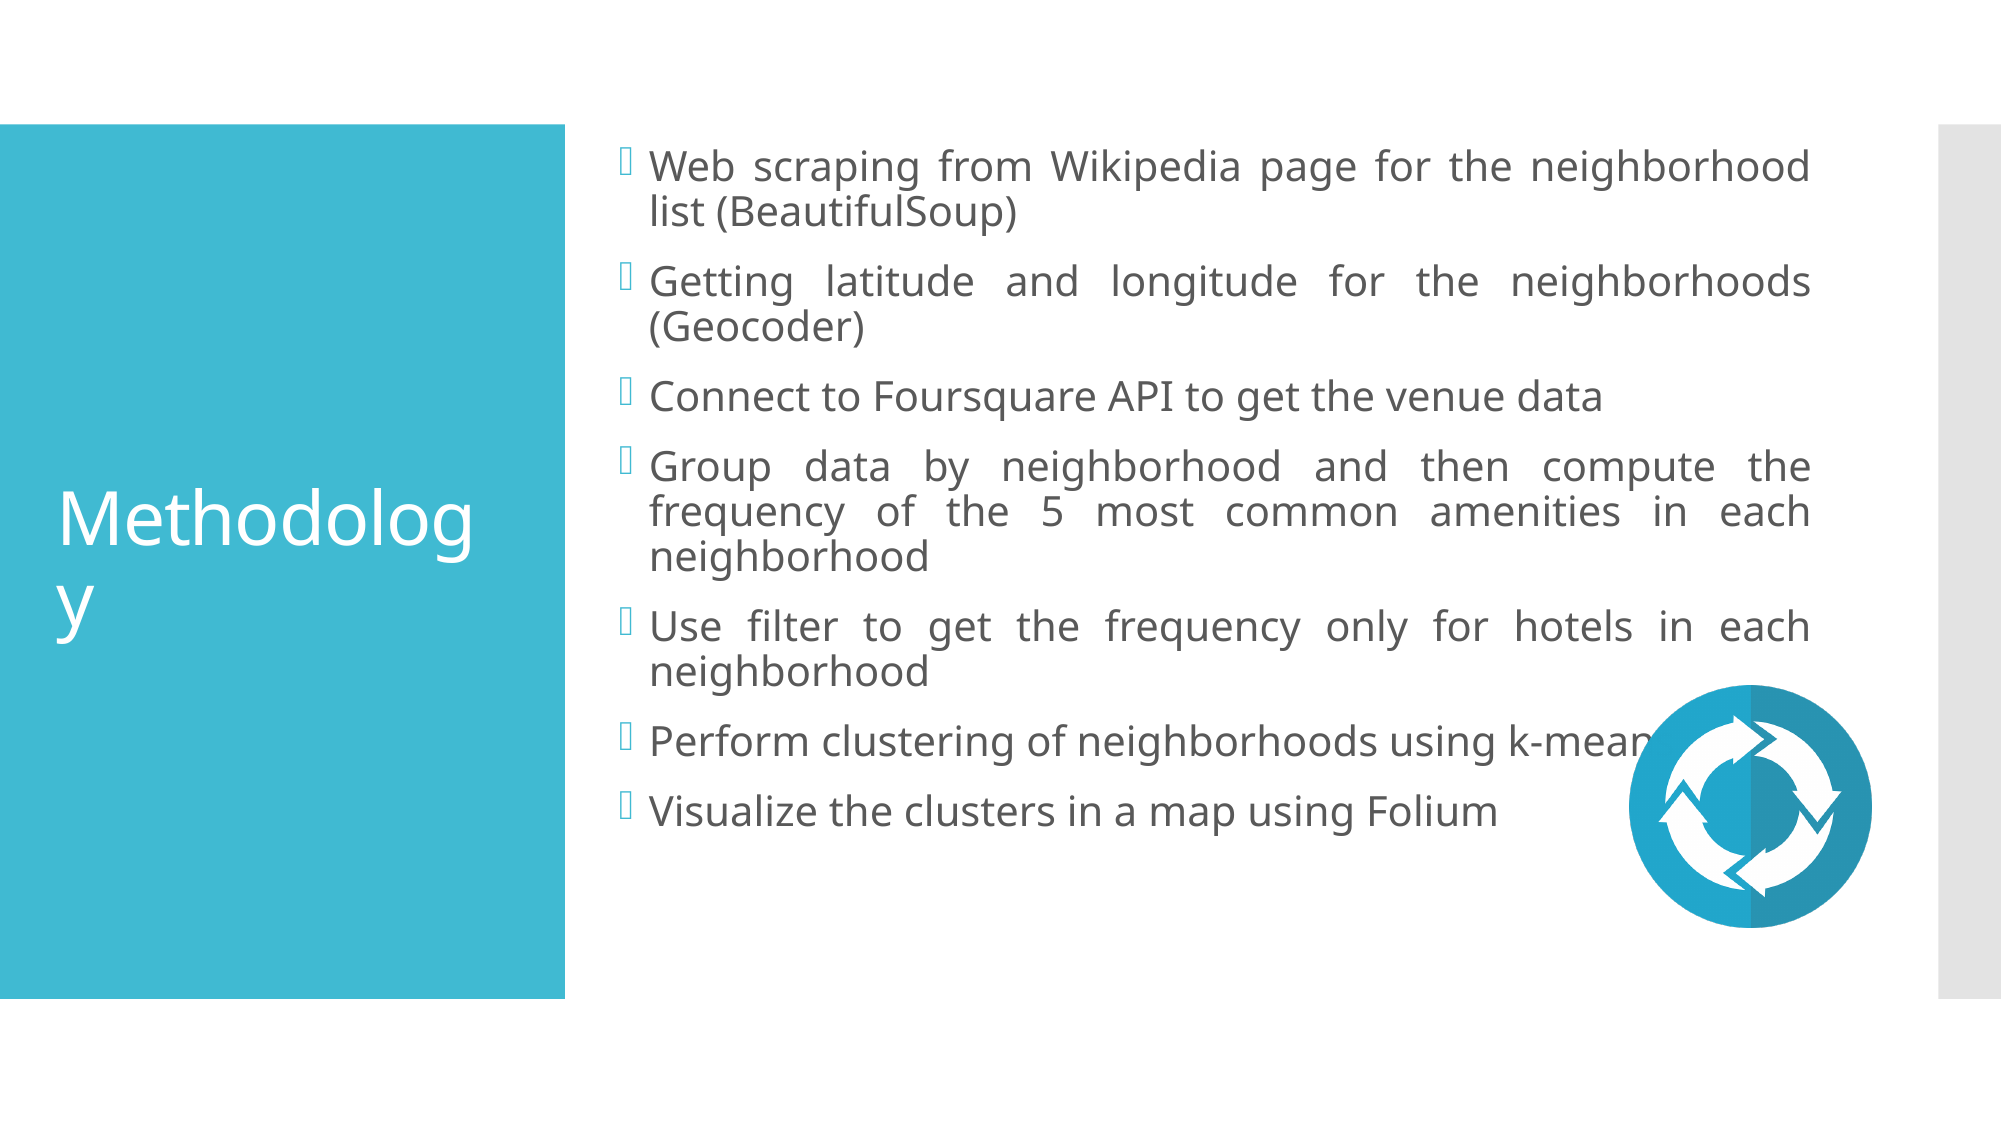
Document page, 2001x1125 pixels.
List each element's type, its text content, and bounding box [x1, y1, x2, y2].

picture [1629, 685, 1872, 928]
title Methodology [41, 184, 525, 940]
list Web scraping from Wikipedia page for the neighborhood list (BeautifulSoup) Getting latitude and longitude for the neighborhoods (Geocoder) Connect to Foursquare API to get the venue data Group data by neighborhood and then compute the frequency of the 5 most common amenities in each neighborhood Use filter to get the frequency only for hotels in each neighborhood Perform clustering of neighborhoods using k-means Visualize the clusters in a map using Folium [603, 70, 1827, 911]
